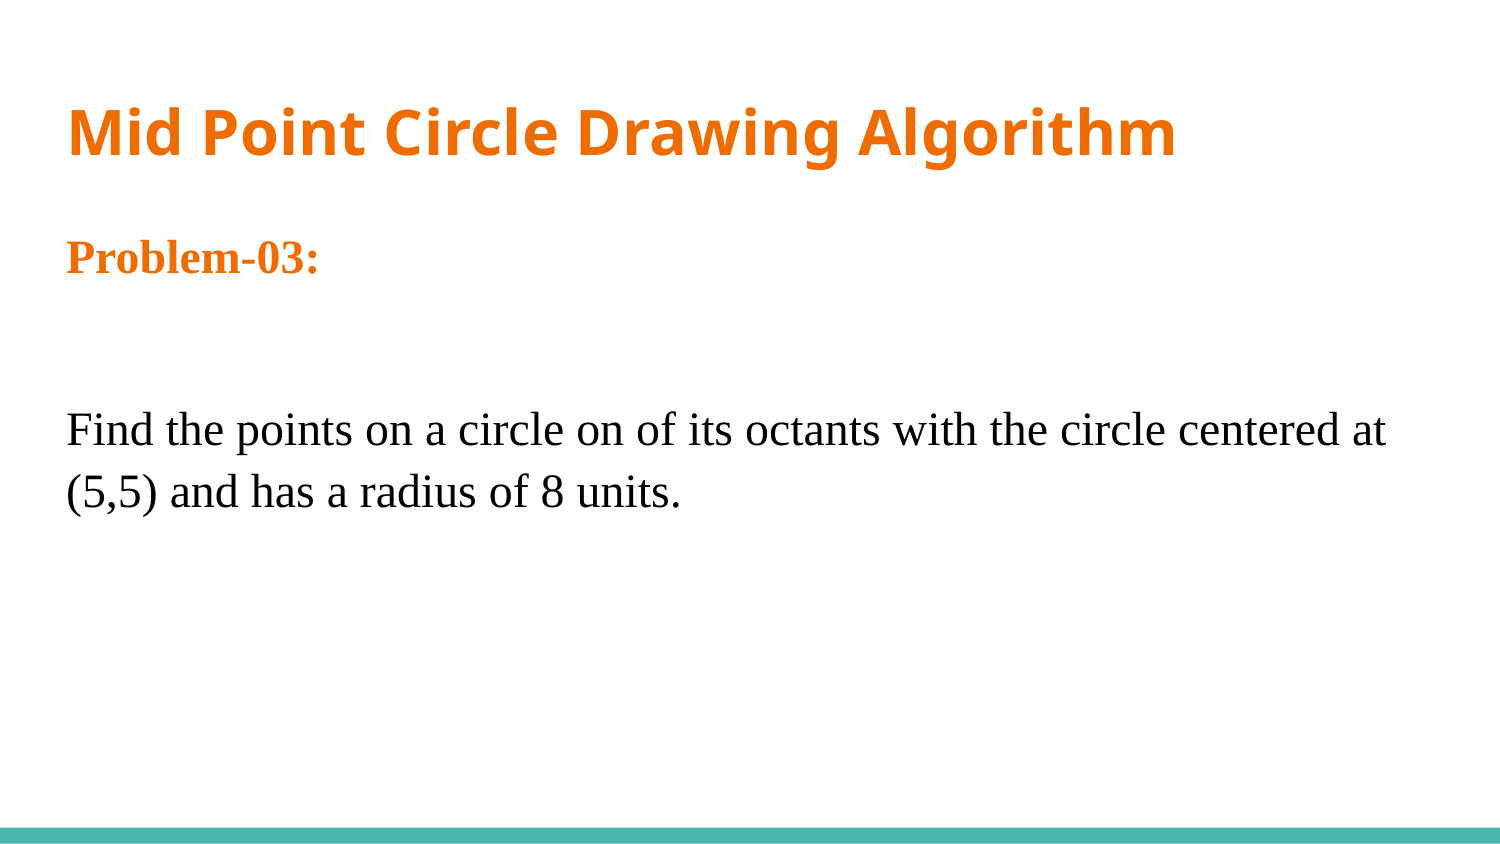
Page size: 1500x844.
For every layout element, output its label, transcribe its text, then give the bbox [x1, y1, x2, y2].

list Problem-03: Find the points on a circle on of its octants with the circle centered at (5,5) and has a radius of 8 units. [51, 207, 1449, 750]
slide_number [1389, 764, 1480, 830]
title Mid Point Circle Drawing Algorithm [51, 72, 1449, 189]
